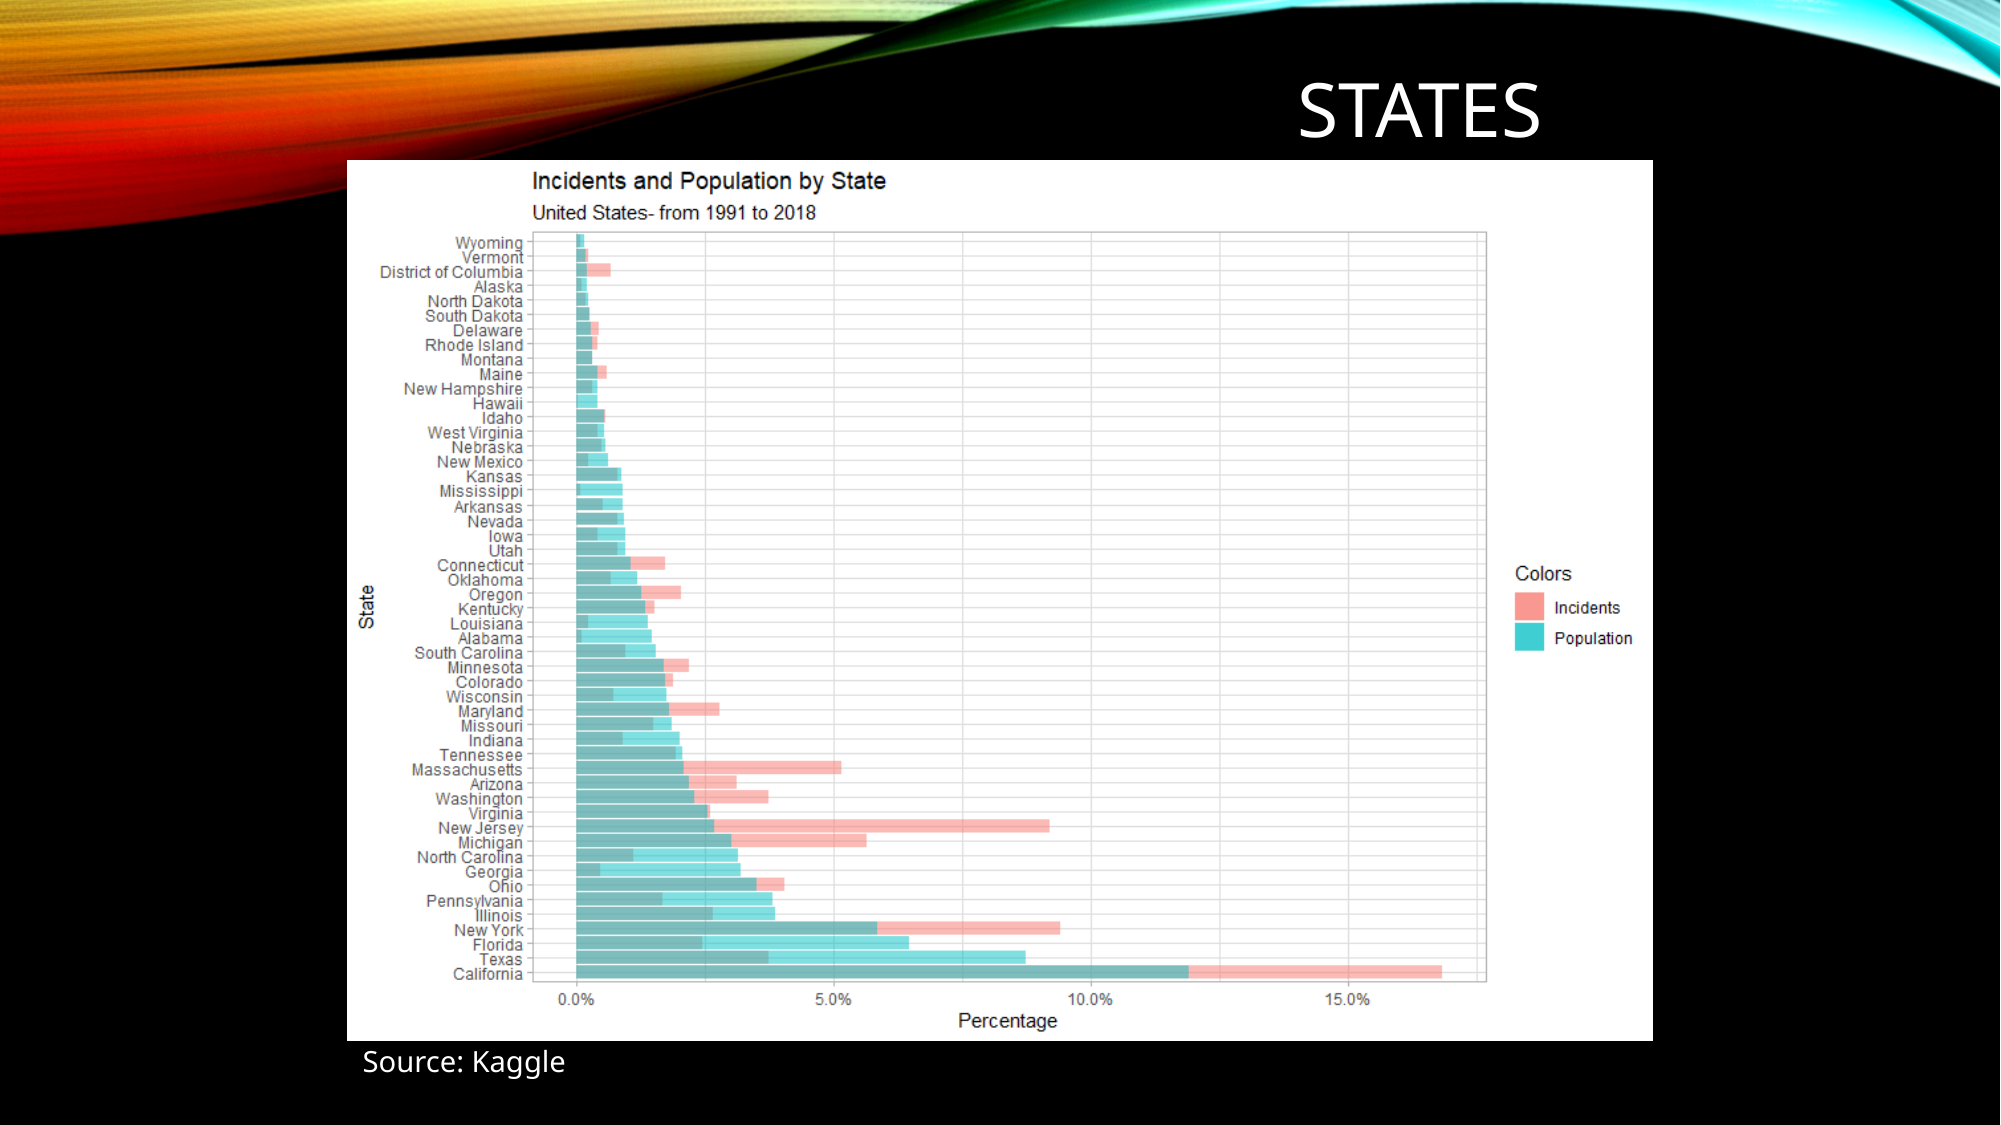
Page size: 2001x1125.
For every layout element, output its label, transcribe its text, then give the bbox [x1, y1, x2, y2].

picture [0, 0, 2000, 1041]
text_box Source: Kaggle [347, 1041, 759, 1096]
title states [1282, 39, 1560, 160]
